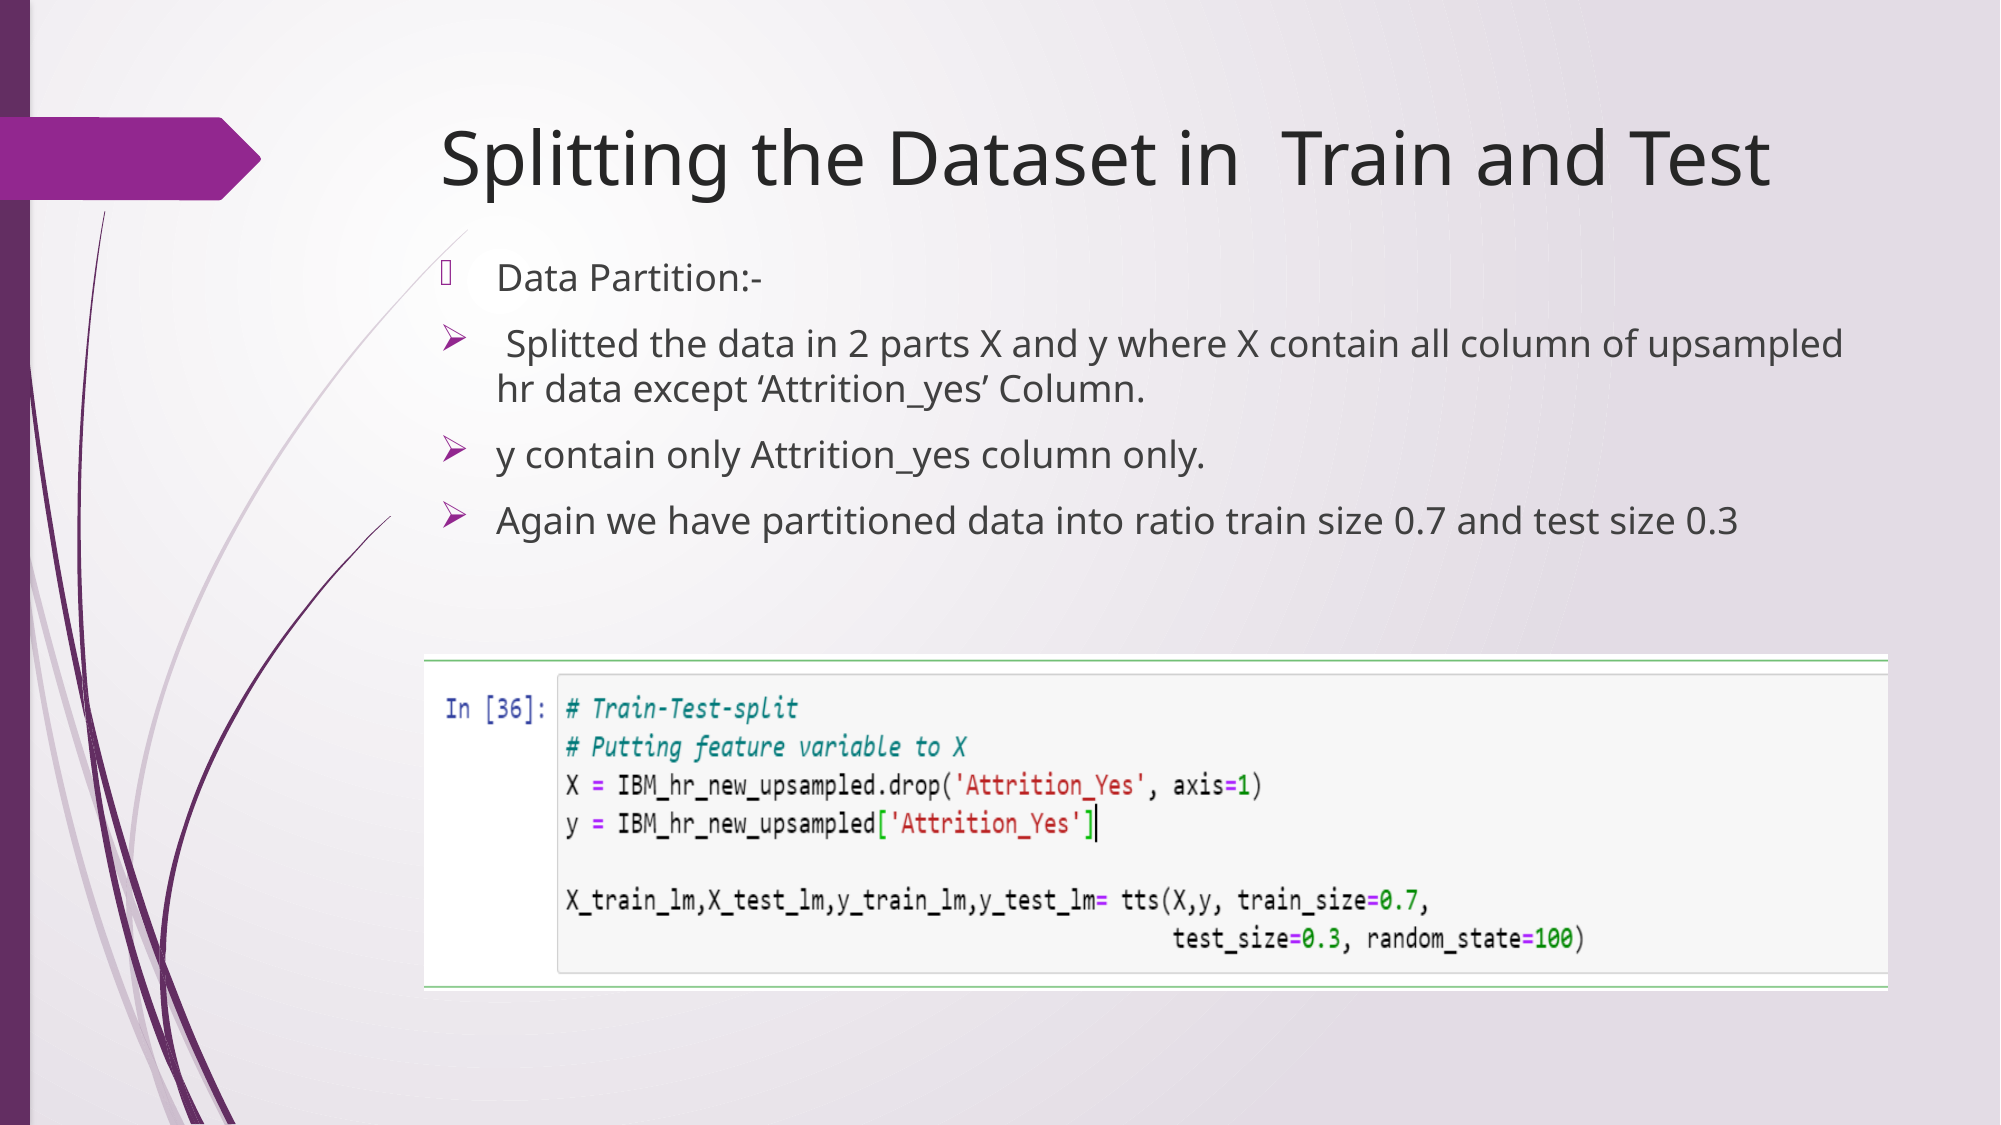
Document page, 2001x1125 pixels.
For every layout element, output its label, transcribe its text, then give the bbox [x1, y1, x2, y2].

list Data Partition:- Splitted the data in 2 parts X and y where X contain all column of upsampled hr data except ‘Attrition_yes’ Column. y contain only Attrition_yes column only. Again we have partitioned data into ratio train size 0.7 and test size 0.3 [424, 246, 1888, 654]
title Splitting the Dataset in Train and Test [425, 102, 1888, 226]
picture [424, 654, 1888, 991]
